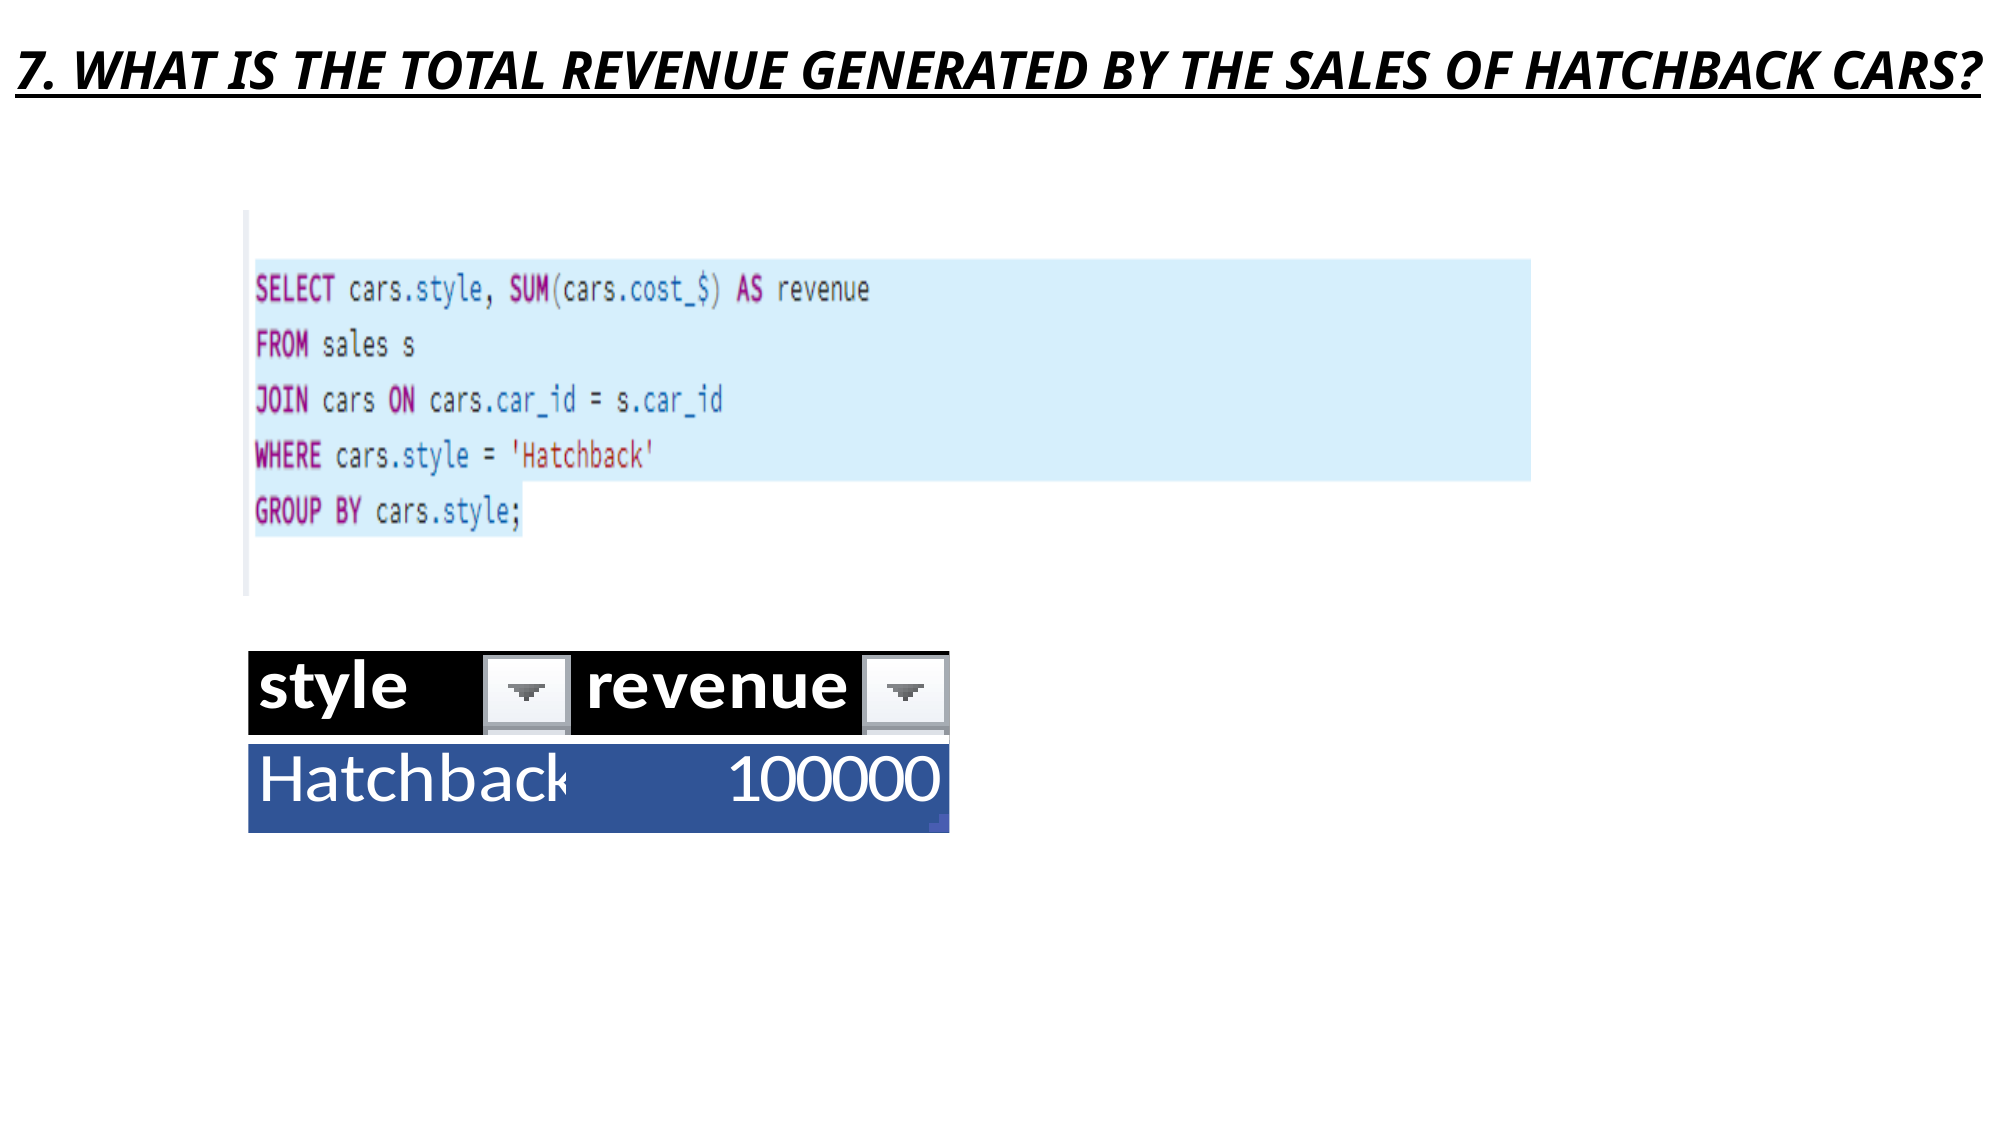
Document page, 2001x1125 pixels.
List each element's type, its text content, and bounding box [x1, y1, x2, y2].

title 7. WHAT IS THE TOTAL REVENUE GENERATED BY THE SALES OF HATCHBACK CARS? [0, 18, 2000, 127]
picture [243, 646, 955, 837]
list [243, 210, 1531, 596]
